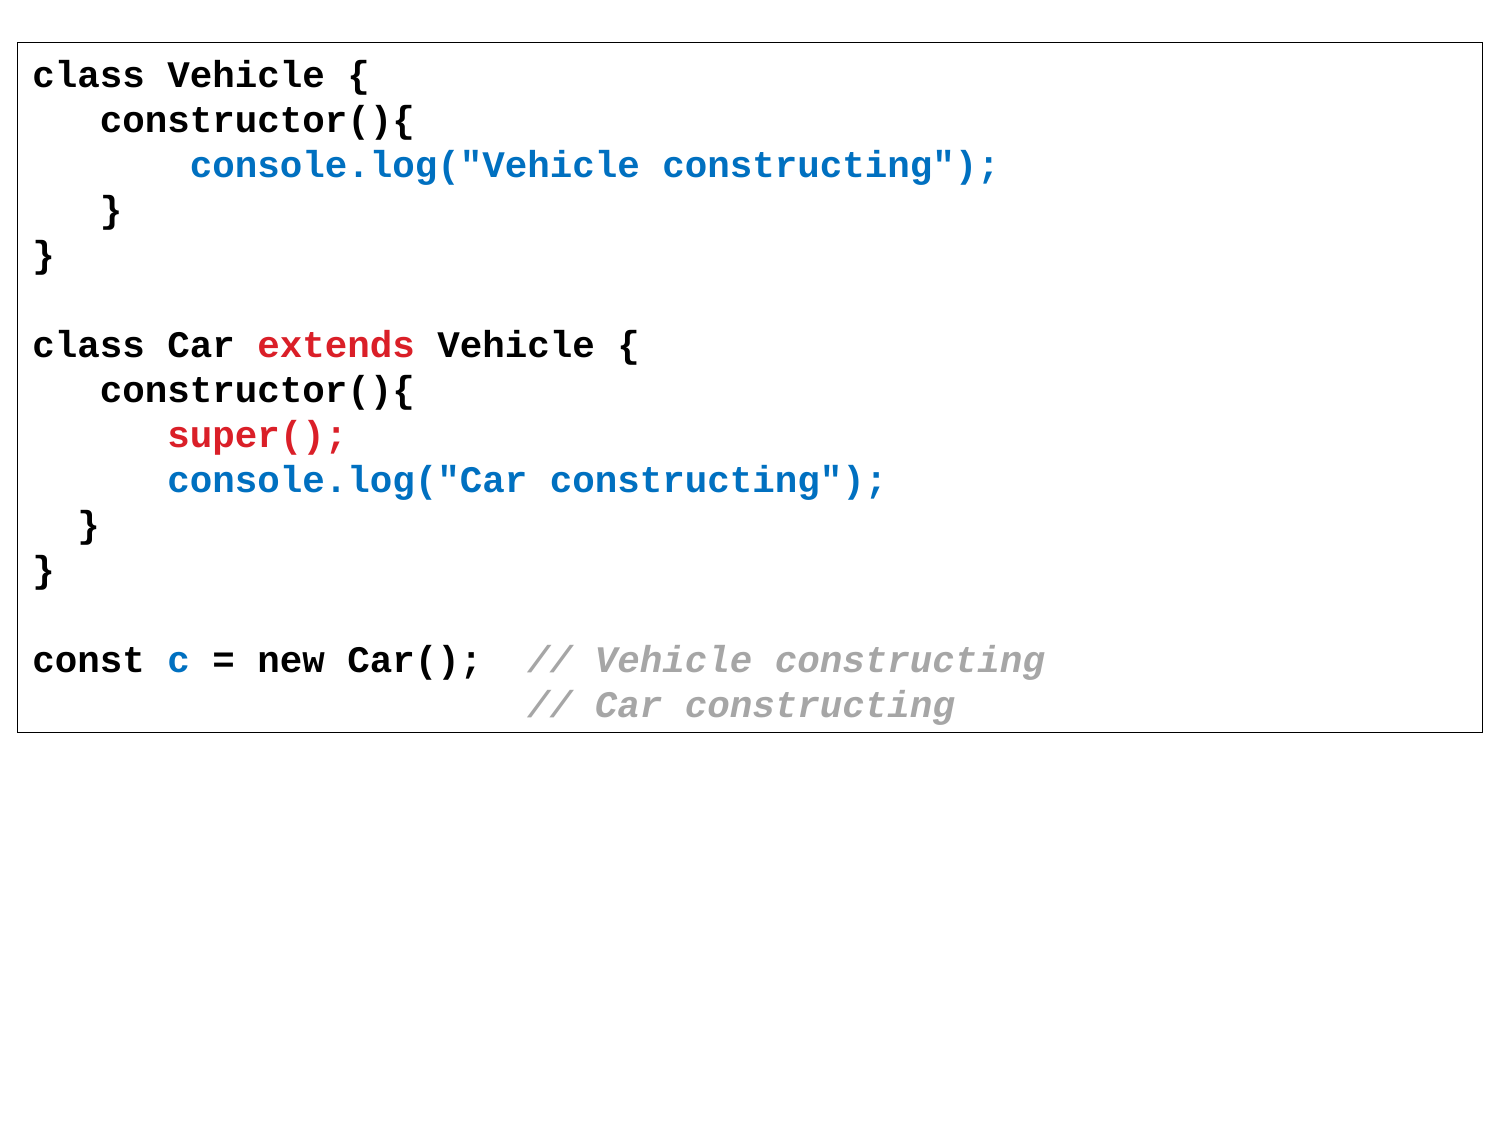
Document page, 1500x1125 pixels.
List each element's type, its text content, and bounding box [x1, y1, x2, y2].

text_box class Vehicle { constructor(){ console.log("Vehicle constructing"); } } class Car extends Vehicle { constructor(){ super(); console.log("Car constructing"); } } const c = new Car(); // Vehicle constructing // Car constructing [17, 42, 1483, 733]
